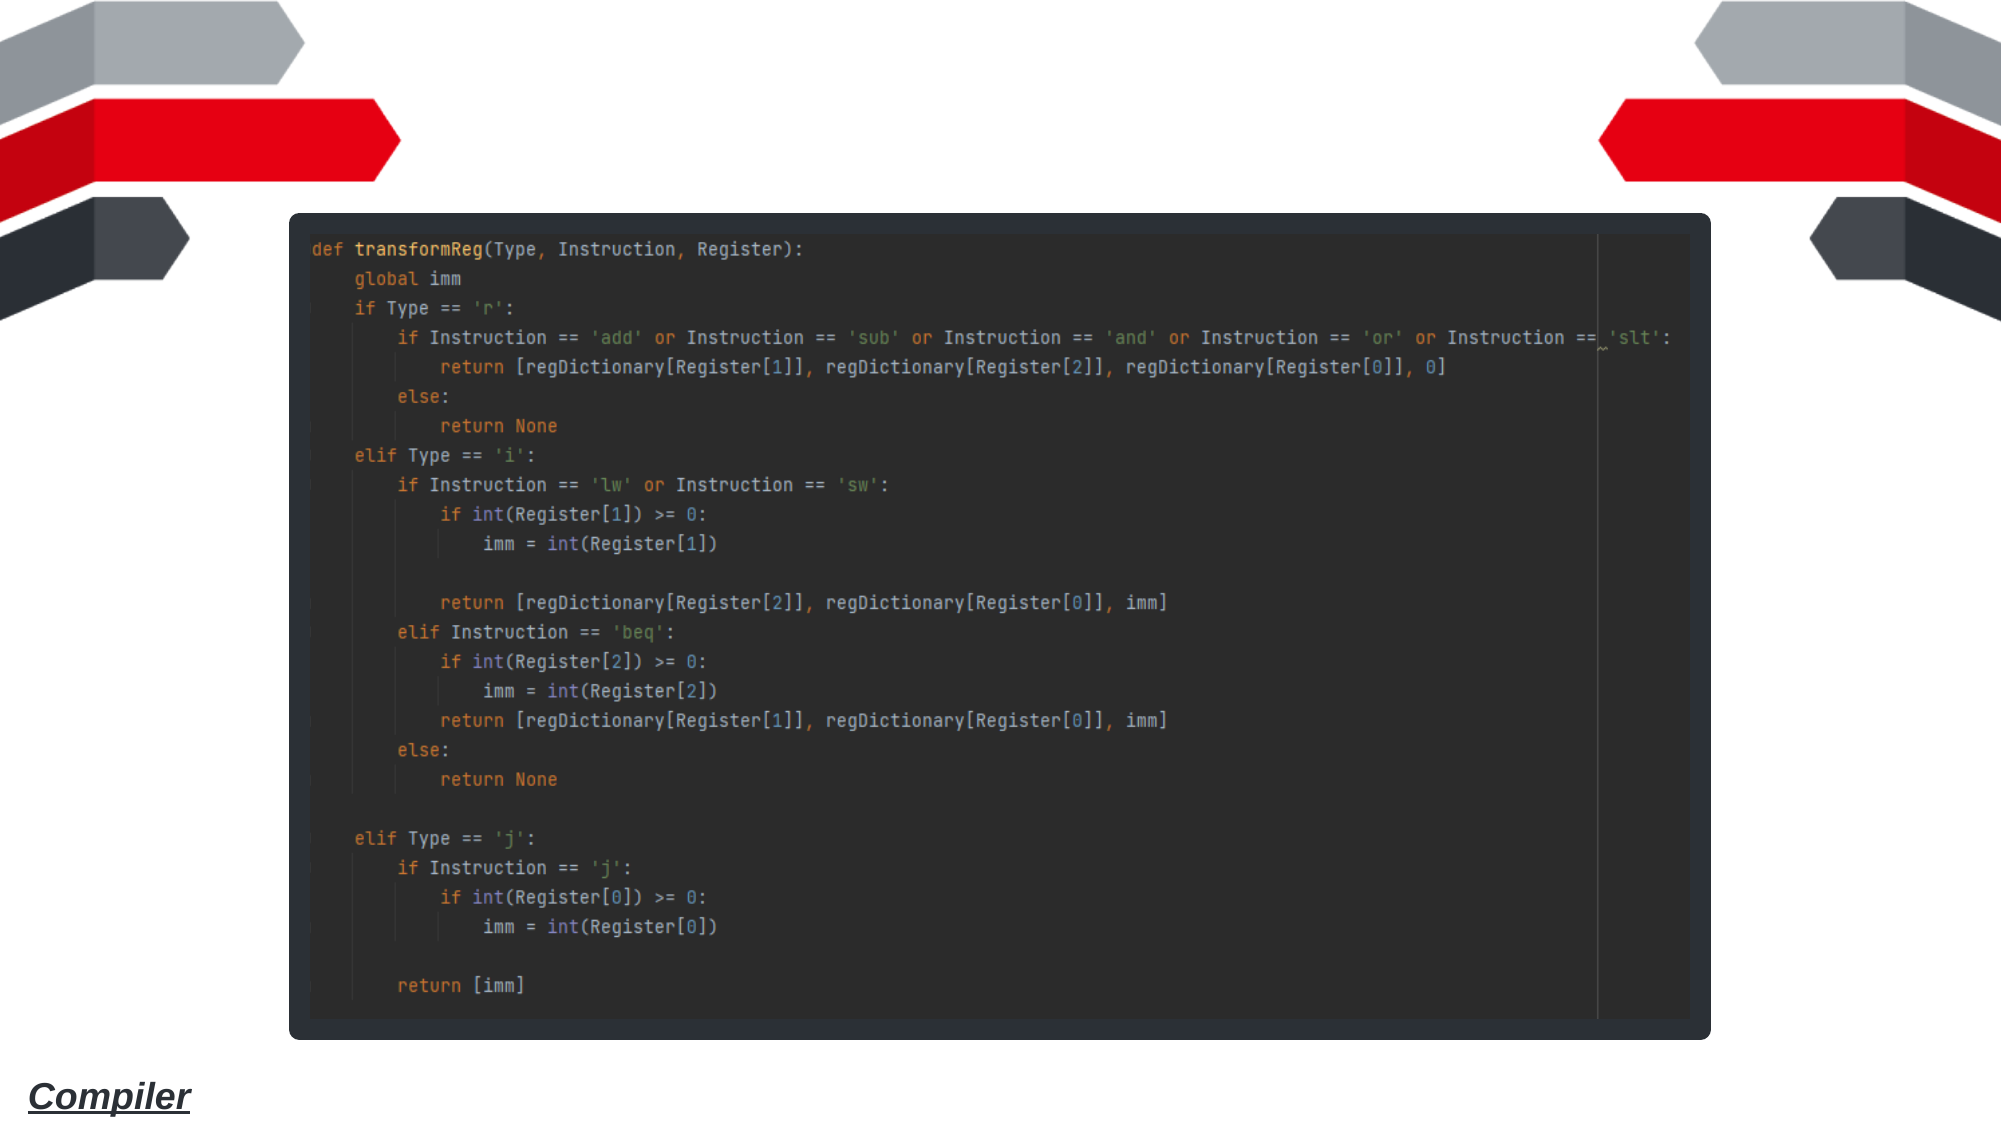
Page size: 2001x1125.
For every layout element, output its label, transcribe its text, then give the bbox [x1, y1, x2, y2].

picture [0, 0, 2001, 1019]
text_box Compiler [0, 1064, 219, 1125]
